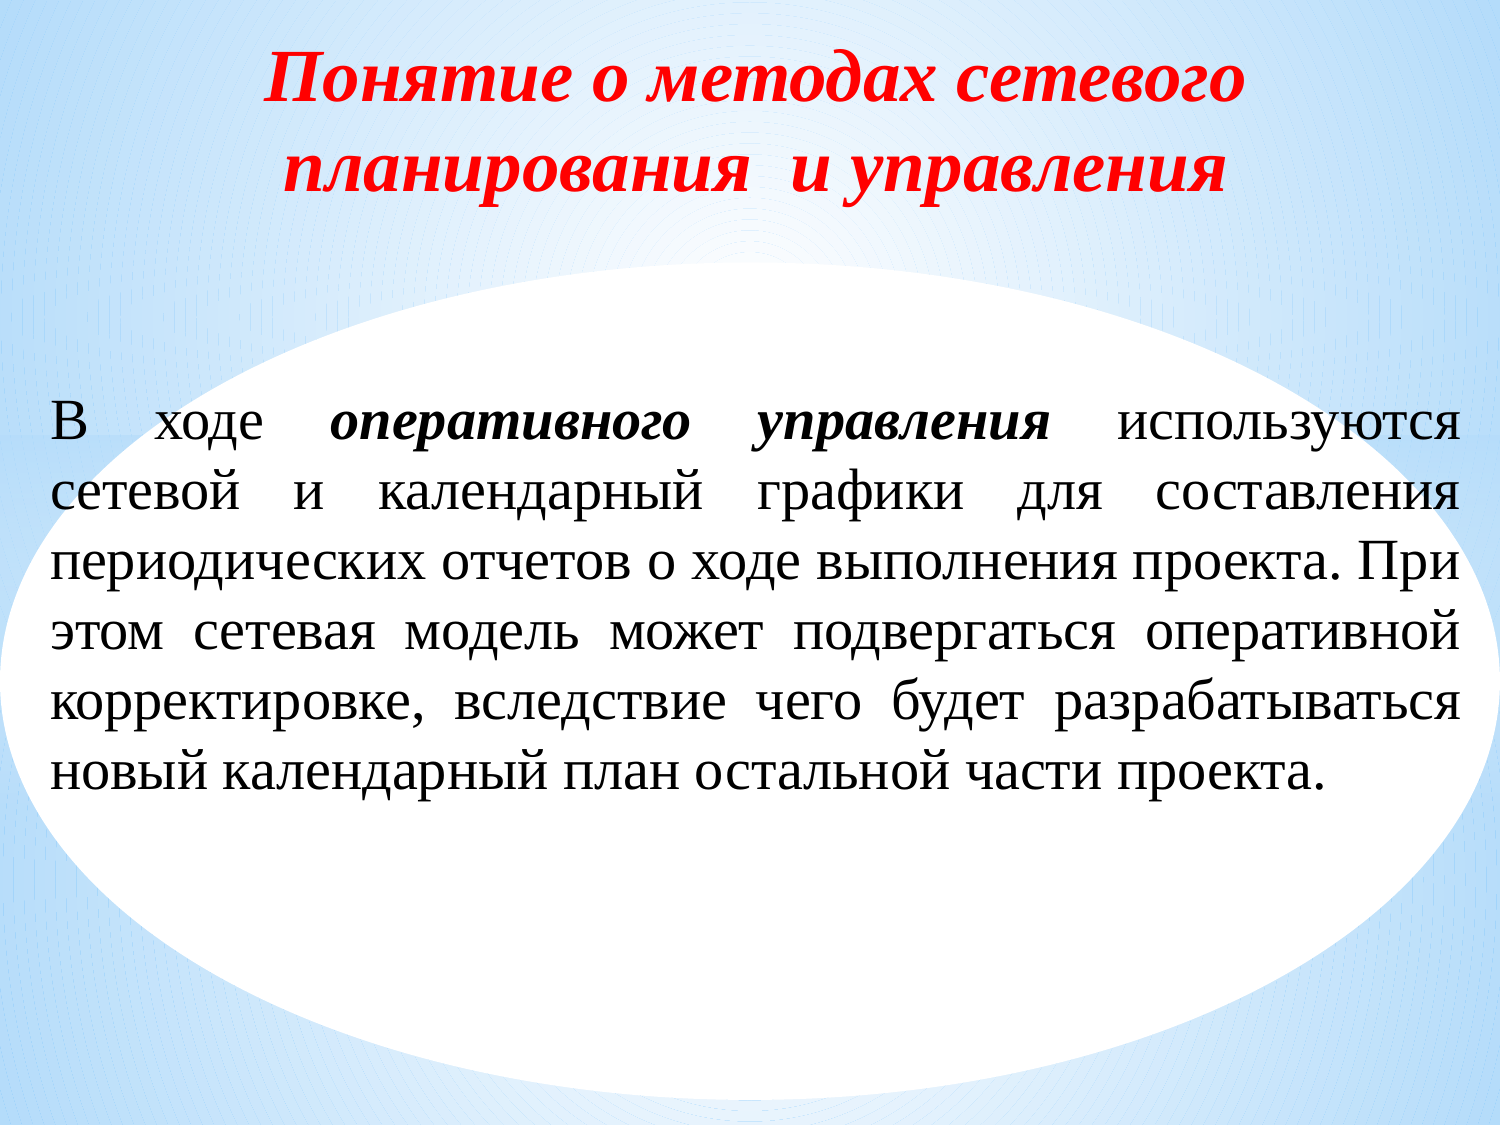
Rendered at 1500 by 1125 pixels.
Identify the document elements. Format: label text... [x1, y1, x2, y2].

text_box Понятие о методах сетевого планирования и управления [112, 19, 1400, 214]
text_box В ходе оперативного управления используются сетевой и календарный графики для составления периодических отчетов о ходе выполнения проекта. При этом сетевая модель может подвергаться оперативной корректировке, вследствие чего будет разрабатываться новый календарный план остальной части проекта. [35, 373, 1477, 809]
